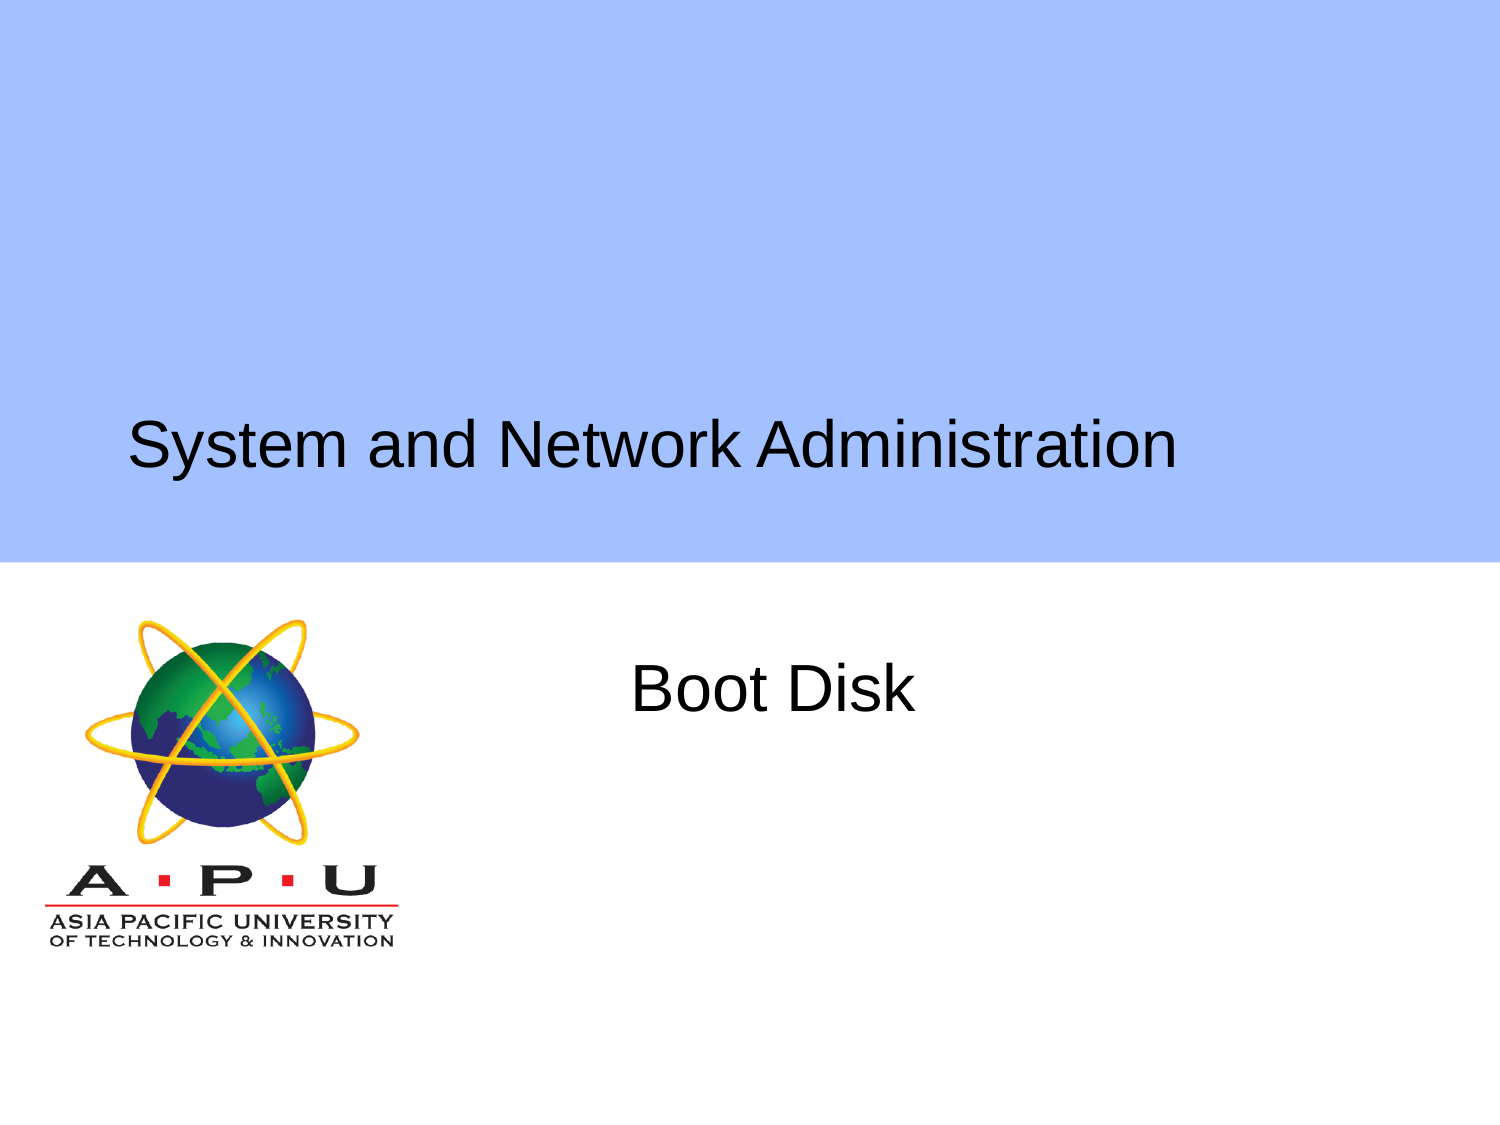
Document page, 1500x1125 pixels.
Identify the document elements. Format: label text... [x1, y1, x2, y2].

title System and Network Administration [112, 320, 1365, 562]
subtitle Boot Disk [395, 637, 1152, 894]
picture [0, 575, 443, 994]
